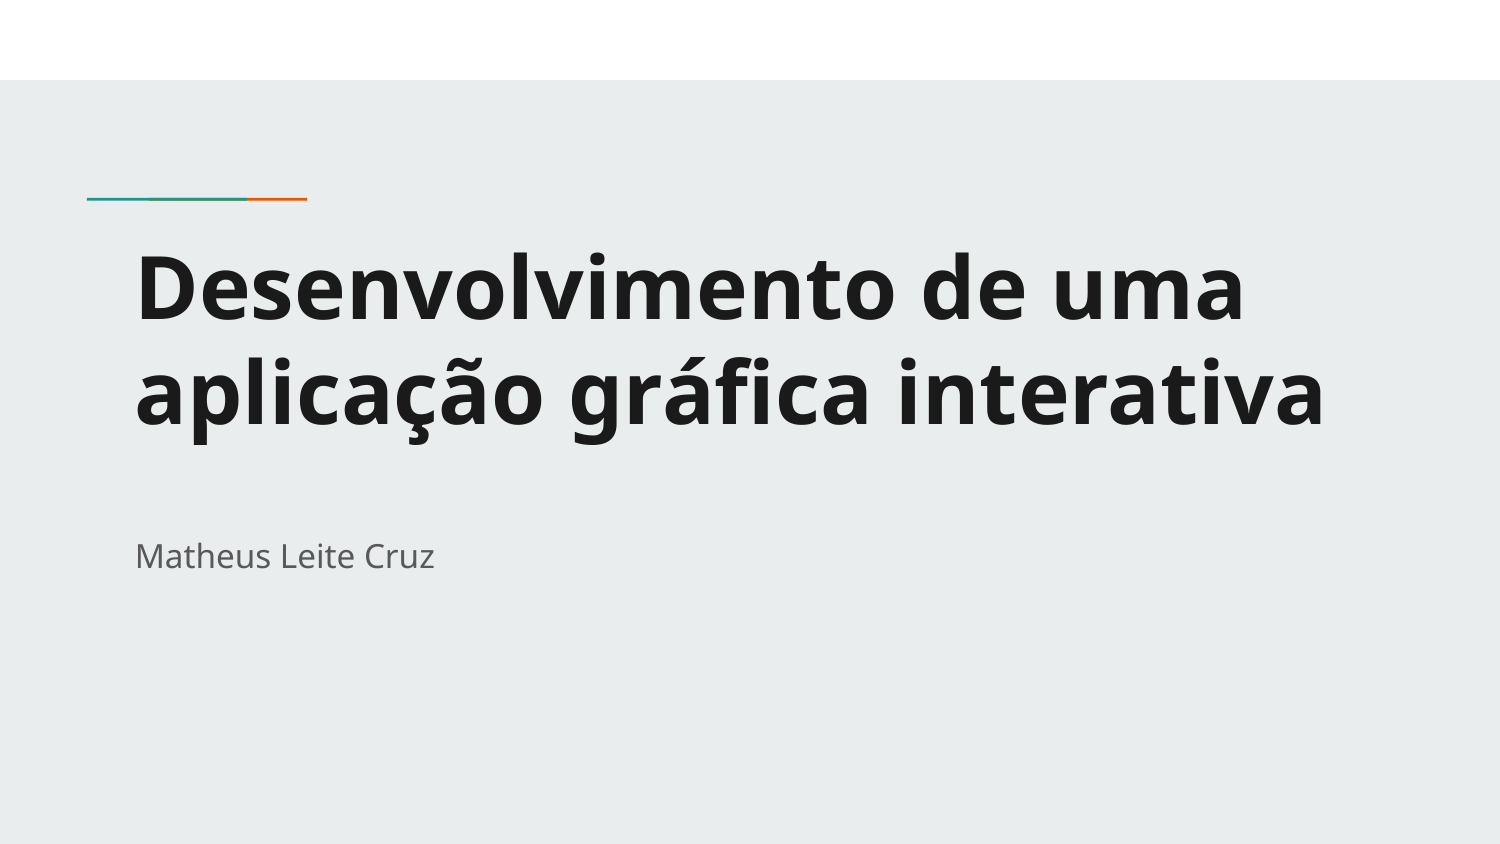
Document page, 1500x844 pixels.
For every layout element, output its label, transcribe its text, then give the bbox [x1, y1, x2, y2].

title Desenvolvimento de uma aplicação gráfica interativa [119, 216, 1381, 490]
subtitle Matheus Leite Cruz [119, 520, 1381, 610]
